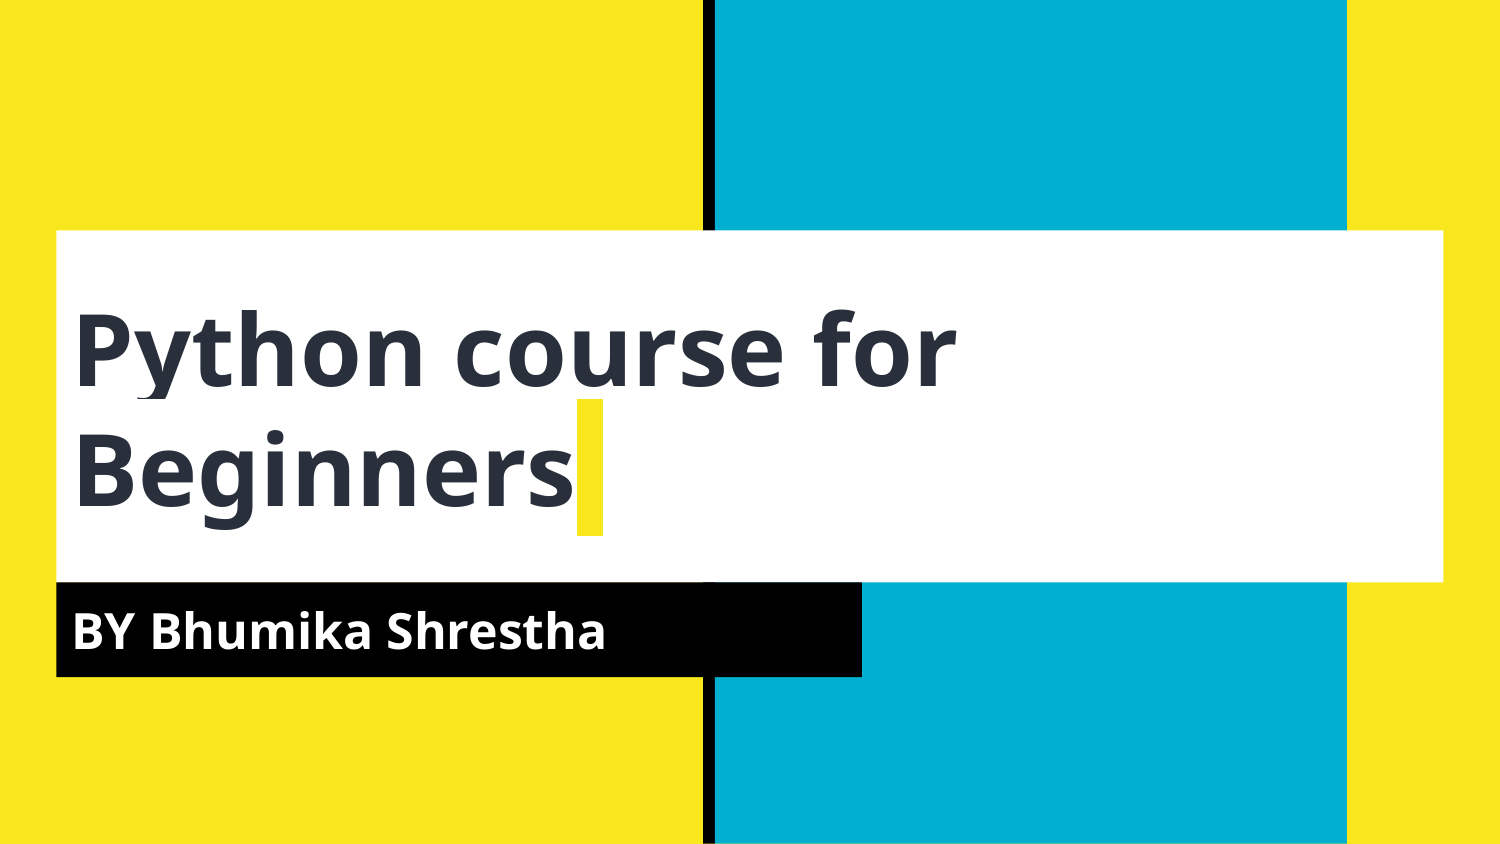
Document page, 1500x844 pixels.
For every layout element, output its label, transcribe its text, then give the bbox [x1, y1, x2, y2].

subtitle BY Bhumika Shrestha [56, 582, 862, 678]
title Python course for Beginners [56, 230, 1444, 583]
